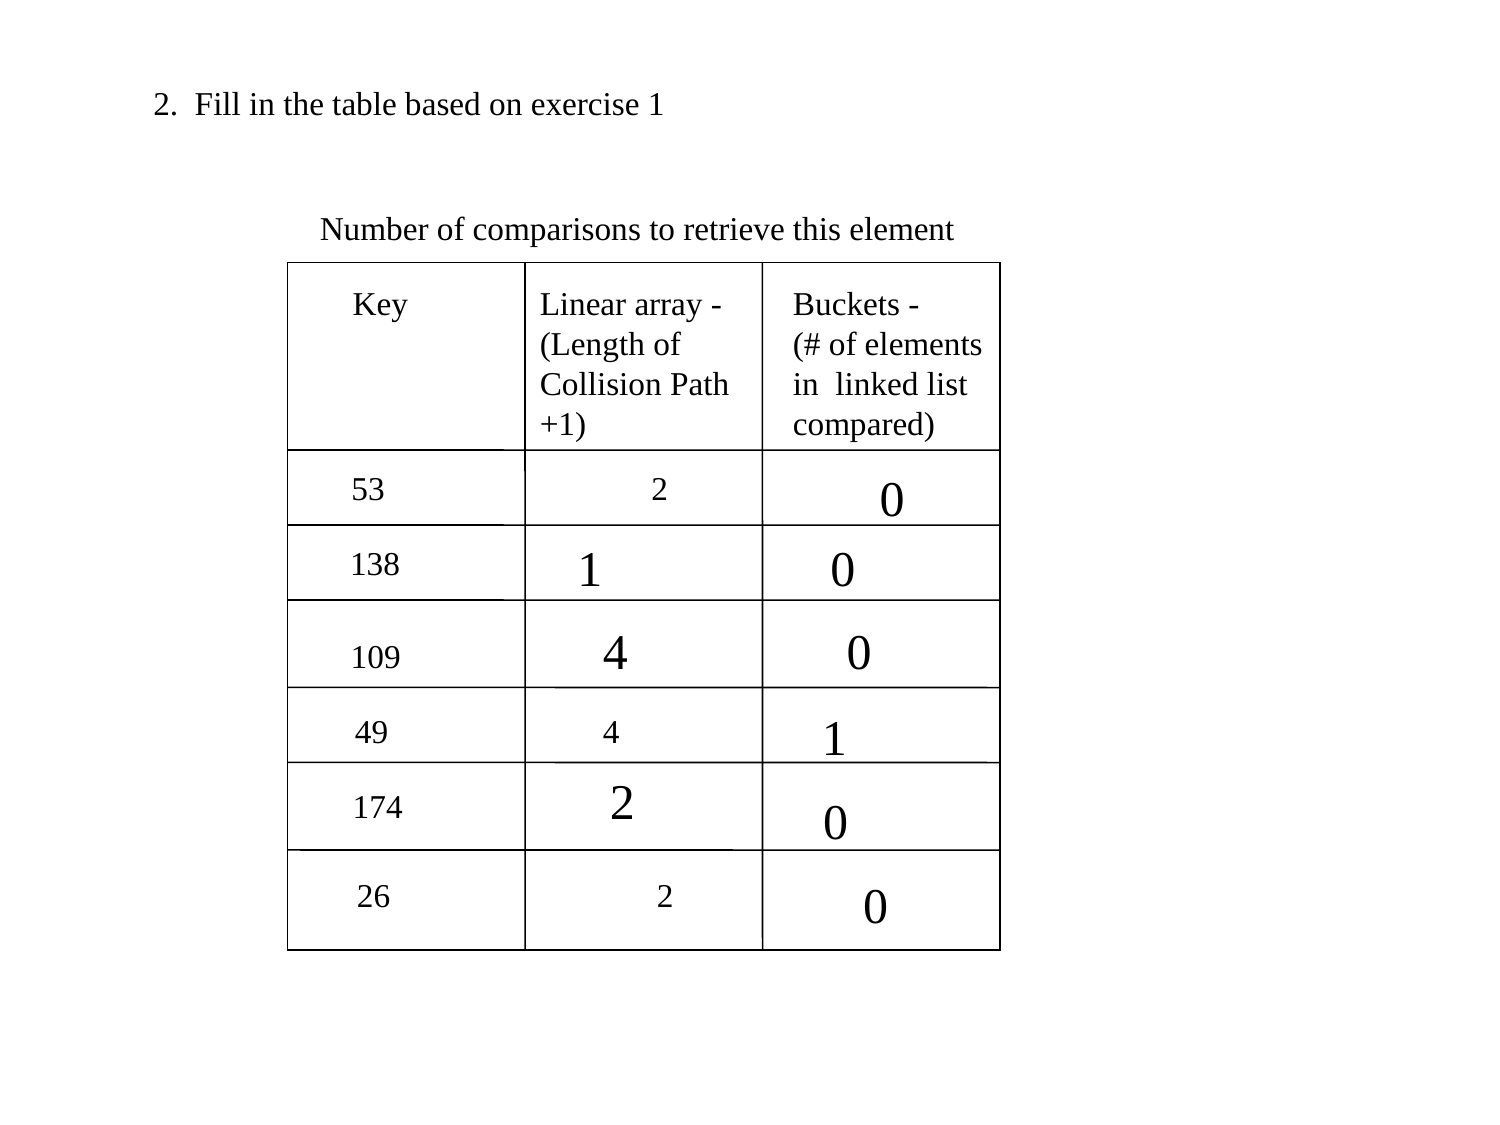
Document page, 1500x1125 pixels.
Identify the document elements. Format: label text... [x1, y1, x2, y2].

text_box 0 [815, 529, 872, 604]
text_box Key [337, 274, 424, 330]
text_box 49 4 [340, 703, 677, 758]
text_box [287, 601, 525, 687]
text_box [287, 526, 525, 600]
text_box 0 [864, 458, 921, 534]
text_box 1 [807, 698, 862, 774]
text_box [763, 262, 999, 274]
text_box 109 [335, 628, 516, 683]
text_box [526, 526, 762, 600]
text_box Buckets - (# of elements in linked list compared) [778, 274, 999, 450]
text_box 0 [831, 612, 888, 688]
text_box 0 [848, 866, 908, 941]
text_box [526, 851, 762, 950]
text_box [763, 763, 1000, 850]
text_box 2. Fill in the table based on exercise 1 [138, 74, 681, 130]
text_box [526, 451, 762, 525]
text_box [526, 688, 762, 762]
text_box 26 2 [342, 867, 689, 922]
text_box [763, 688, 1000, 762]
text_box 138 [335, 535, 416, 590]
text_box [763, 526, 864, 600]
text_box [872, 526, 1000, 600]
text_box 2 [595, 762, 644, 838]
text_box [763, 601, 1000, 687]
text_box [287, 688, 525, 762]
text_box [526, 262, 762, 274]
text_box [287, 451, 525, 525]
text_box [287, 763, 525, 950]
text_box Linear array - (Length of Collision Path +1) [525, 274, 778, 450]
text_box 4 [588, 612, 638, 687]
text_box Number of comparisons to retrieve this element [305, 199, 971, 255]
text_box [526, 763, 762, 850]
text_box [763, 451, 1000, 525]
text_box 174 [337, 778, 418, 833]
text_box [763, 851, 1000, 950]
text_box 53 2 [336, 460, 684, 515]
text_box 1 [562, 529, 618, 604]
text_box [287, 262, 525, 450]
text_box 0 [808, 782, 864, 857]
text_box [526, 601, 762, 687]
